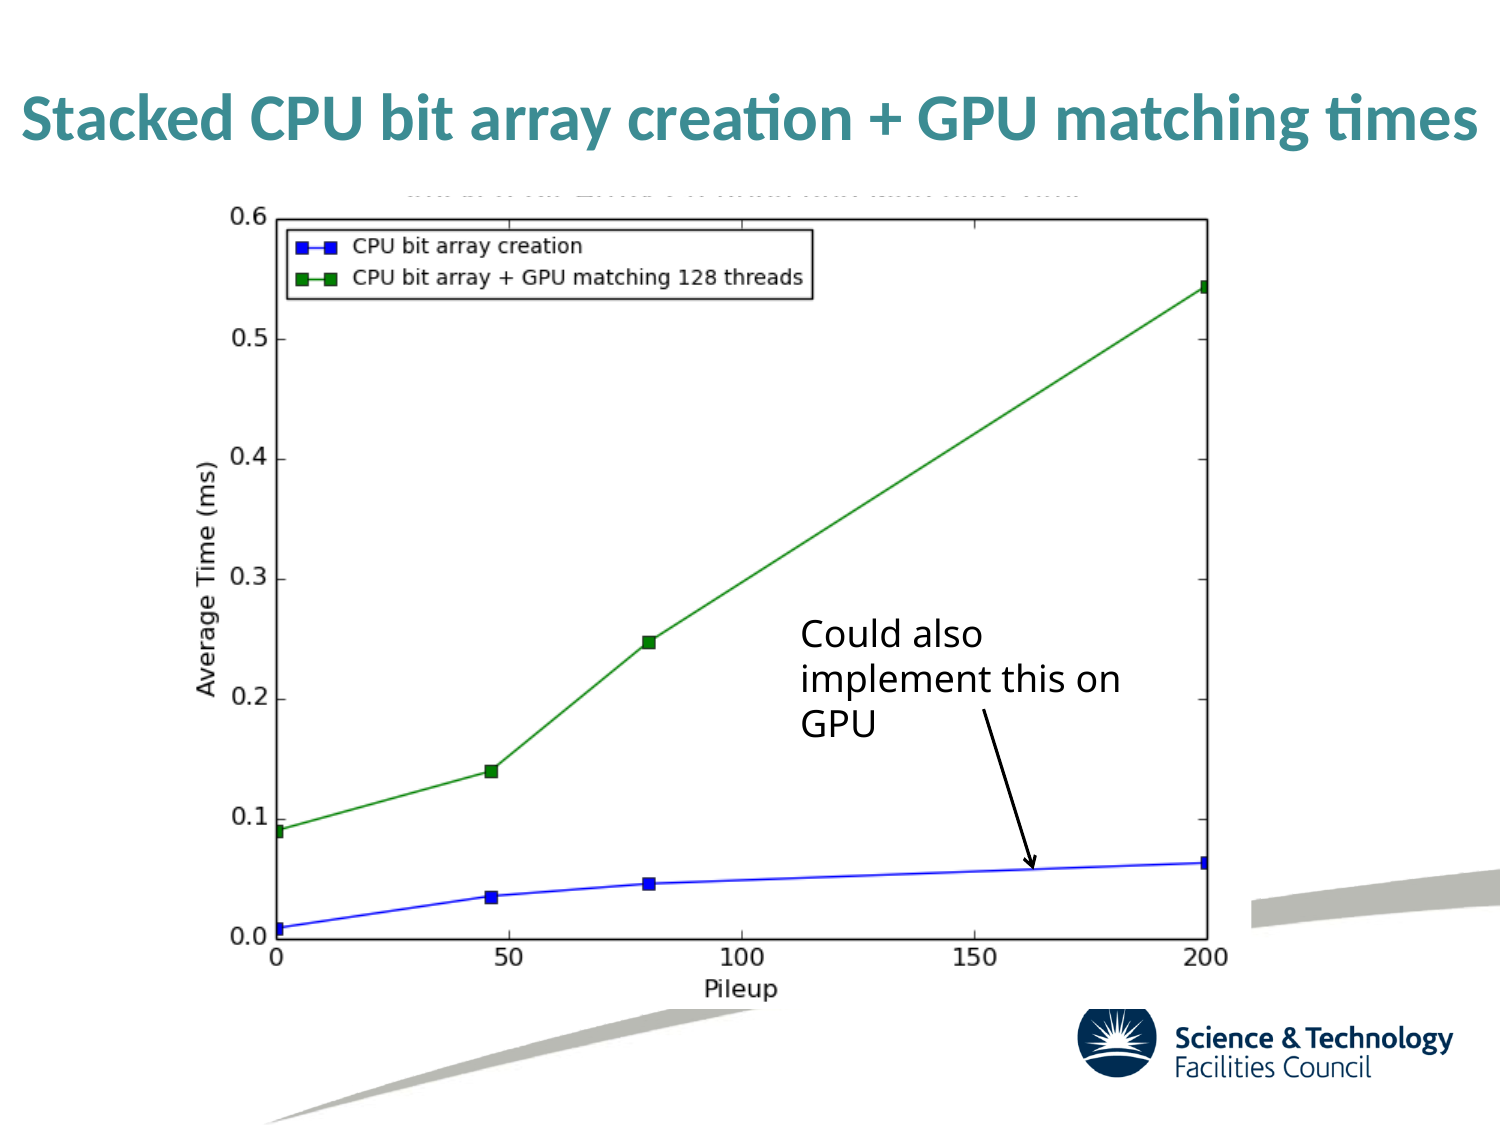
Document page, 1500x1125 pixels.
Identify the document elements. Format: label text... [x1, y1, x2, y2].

picture [256, 868, 1500, 1125]
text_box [182, 195, 1252, 1009]
title Stacked CPU bit array creation + GPU matching times [0, 30, 1500, 197]
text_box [785, 602, 1182, 870]
